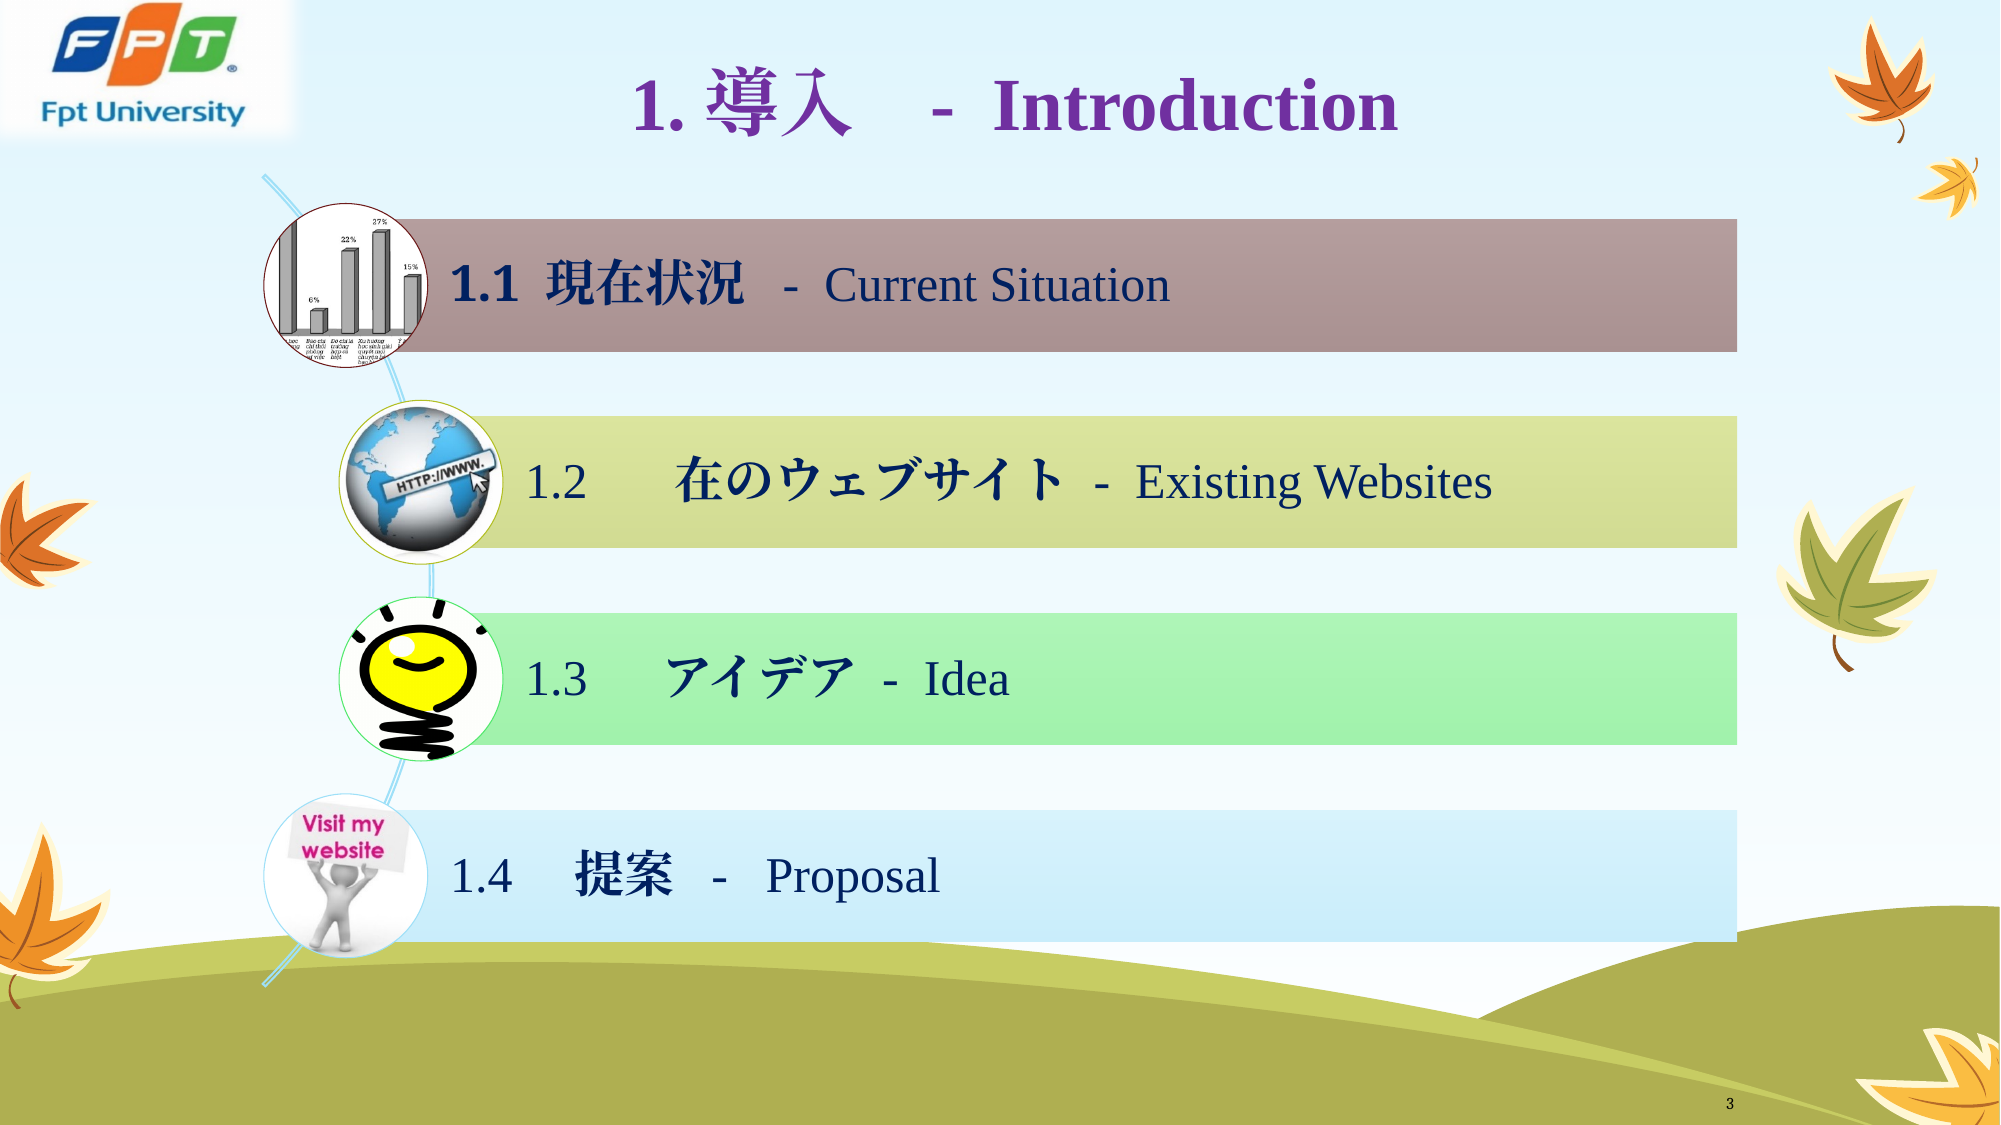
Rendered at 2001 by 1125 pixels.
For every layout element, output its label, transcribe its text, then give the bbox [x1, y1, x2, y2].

slide_number 3 [1644, 1083, 1750, 1122]
title 1.導入 - Introduction [312, 0, 1765, 155]
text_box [249, 154, 1750, 1007]
picture [0, 0, 312, 155]
